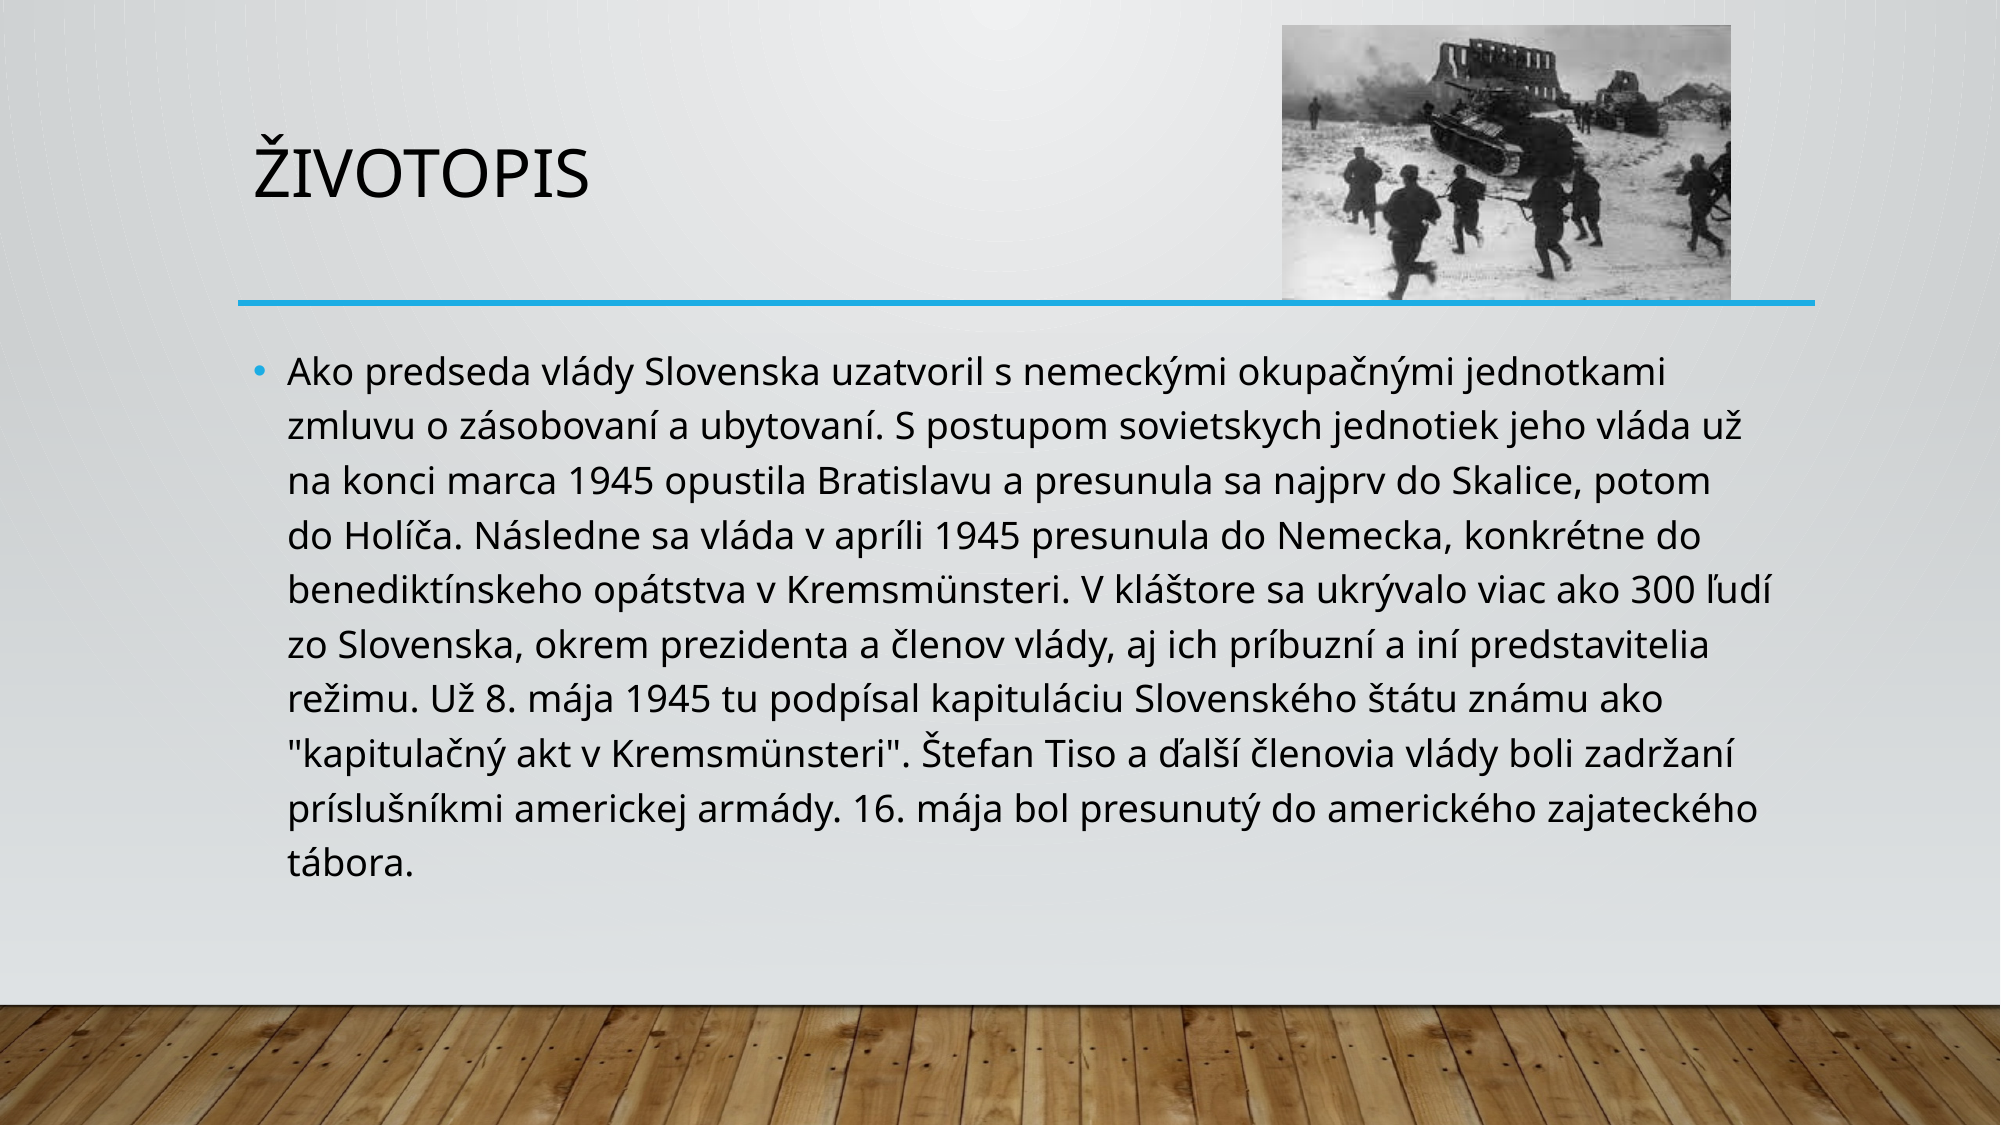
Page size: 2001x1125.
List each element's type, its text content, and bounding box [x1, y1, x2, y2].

title Životopis [238, 131, 1814, 305]
list Ako predseda vlády Slovenska uzatvoril s nemeckými okupačnými jednotkami zmluvu o zásobovaní a ubytovaní. S postupom sovietskych jednotiek jeho vláda už na konci marca 1945 opustila Bratislavu a presunula sa najprv do Skalice, potom do Holíča. Následne sa vláda v apríli 1945 presunula do Nemecka, konkrétne do benediktínskeho opátstva v Kremsmünsteri. V kláštore sa ukrývalo viac ako 300 ľudí zo Slovenska, okrem prezidenta a členov vlády, aj ich príbuzní a iní predstavitelia režimu. Už 8. mája 1945 tu podpísal kapituláciu Slovenského štátu známu ako "kapitulačný akt v Kremsmünsteri". Štefan Tiso a ďalší členovia vlády boli zadržaní príslušníkmi americkej armády. 16. mája bol presunutý do amerického zajateckého tábora. [238, 330, 1814, 897]
picture [1281, 25, 1731, 300]
picture [0, 1005, 2000, 1125]
